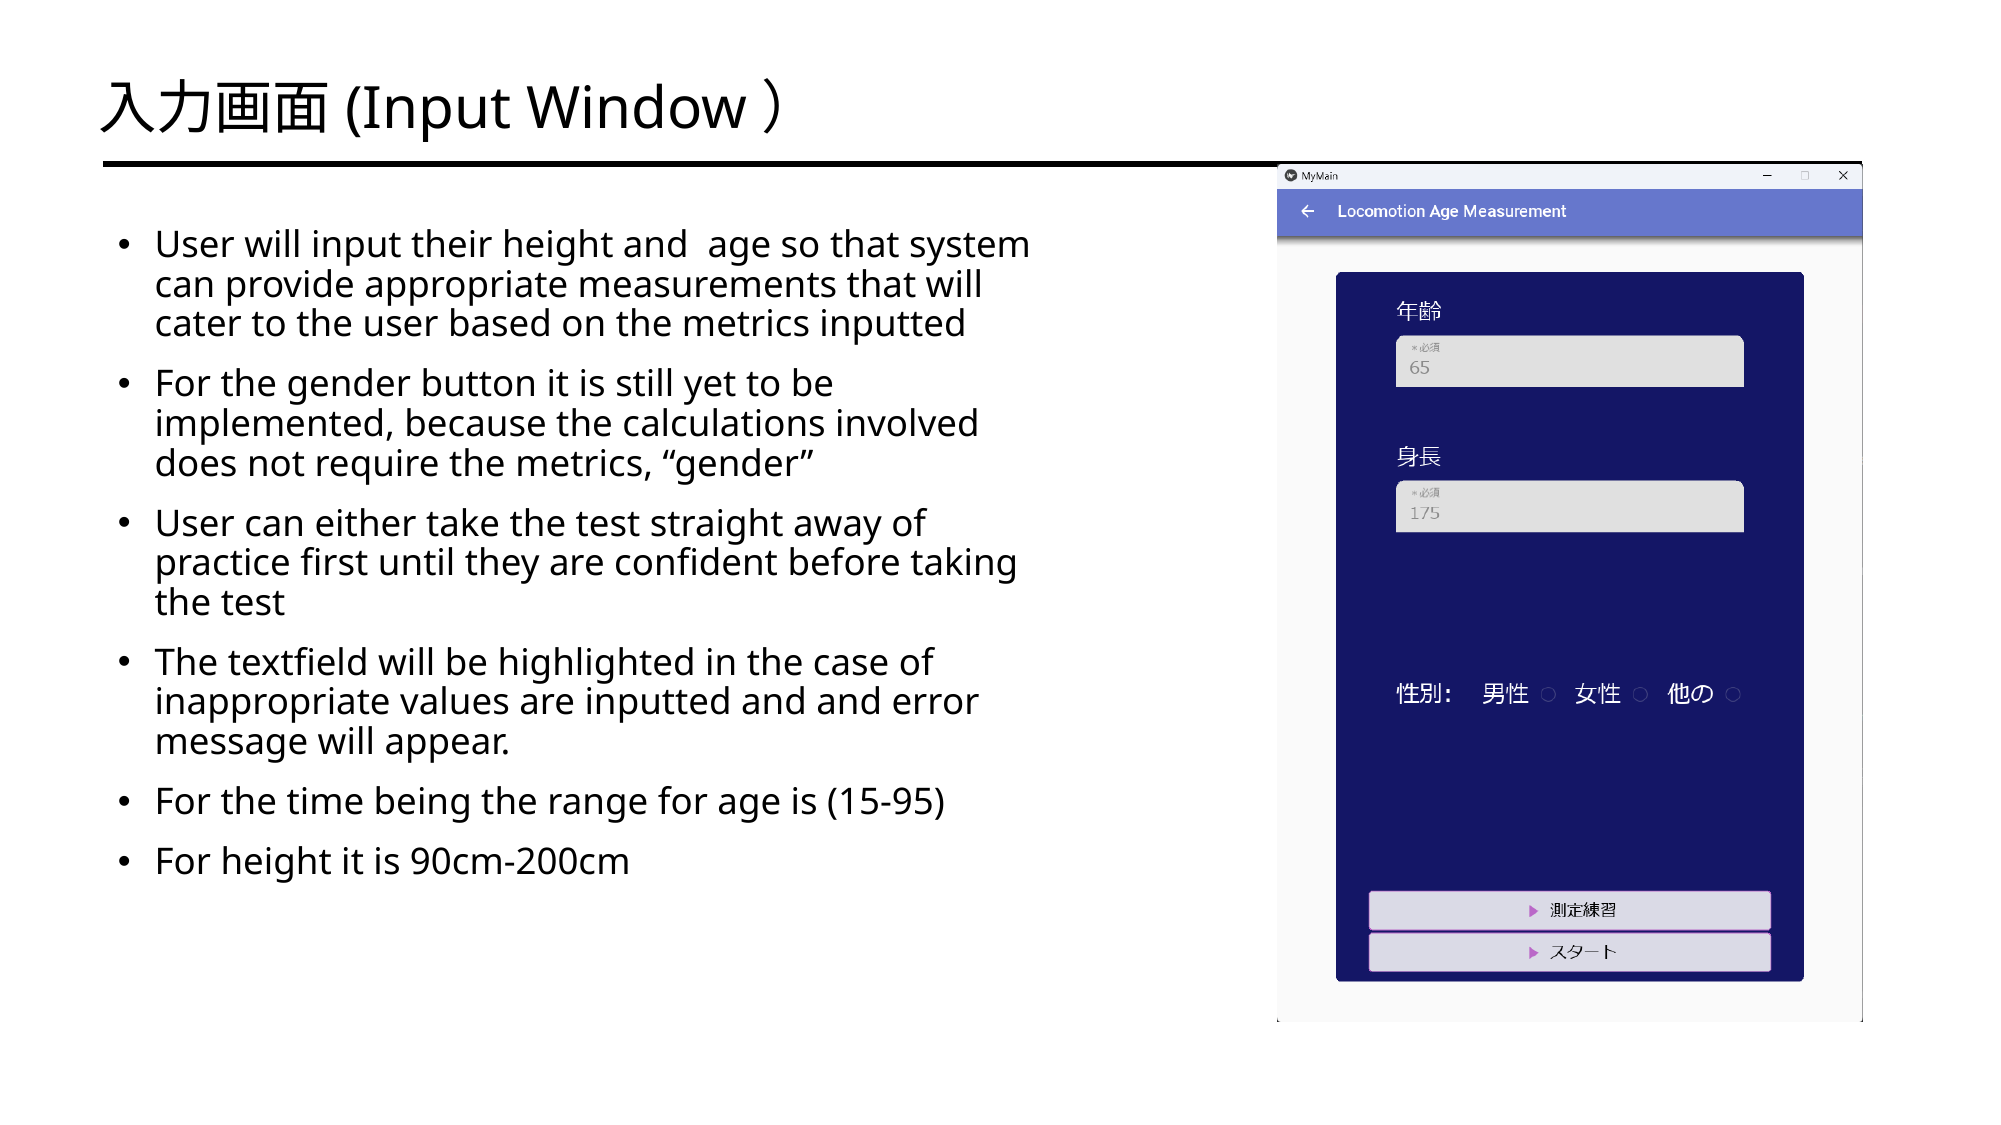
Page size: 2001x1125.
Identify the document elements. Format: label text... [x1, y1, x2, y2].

picture [1277, 164, 1863, 1022]
title 入力画面(Input Window） [83, 1, 1809, 219]
list User will input their height and age so that system can provide appropriate measurements that will cater to the user based on the metrics inputted For the gender button it is still yet to be implemented, because the calculations involved does not require the metrics, “gender” User can either take the test straight away of practice first until they are confident before taking the test The textfield will be highlighted in the case of inappropriate values are inputted and and error message will appear. For the time being the range for age is (15-95) For height it is 90cm-200cm [102, 218, 1054, 902]
